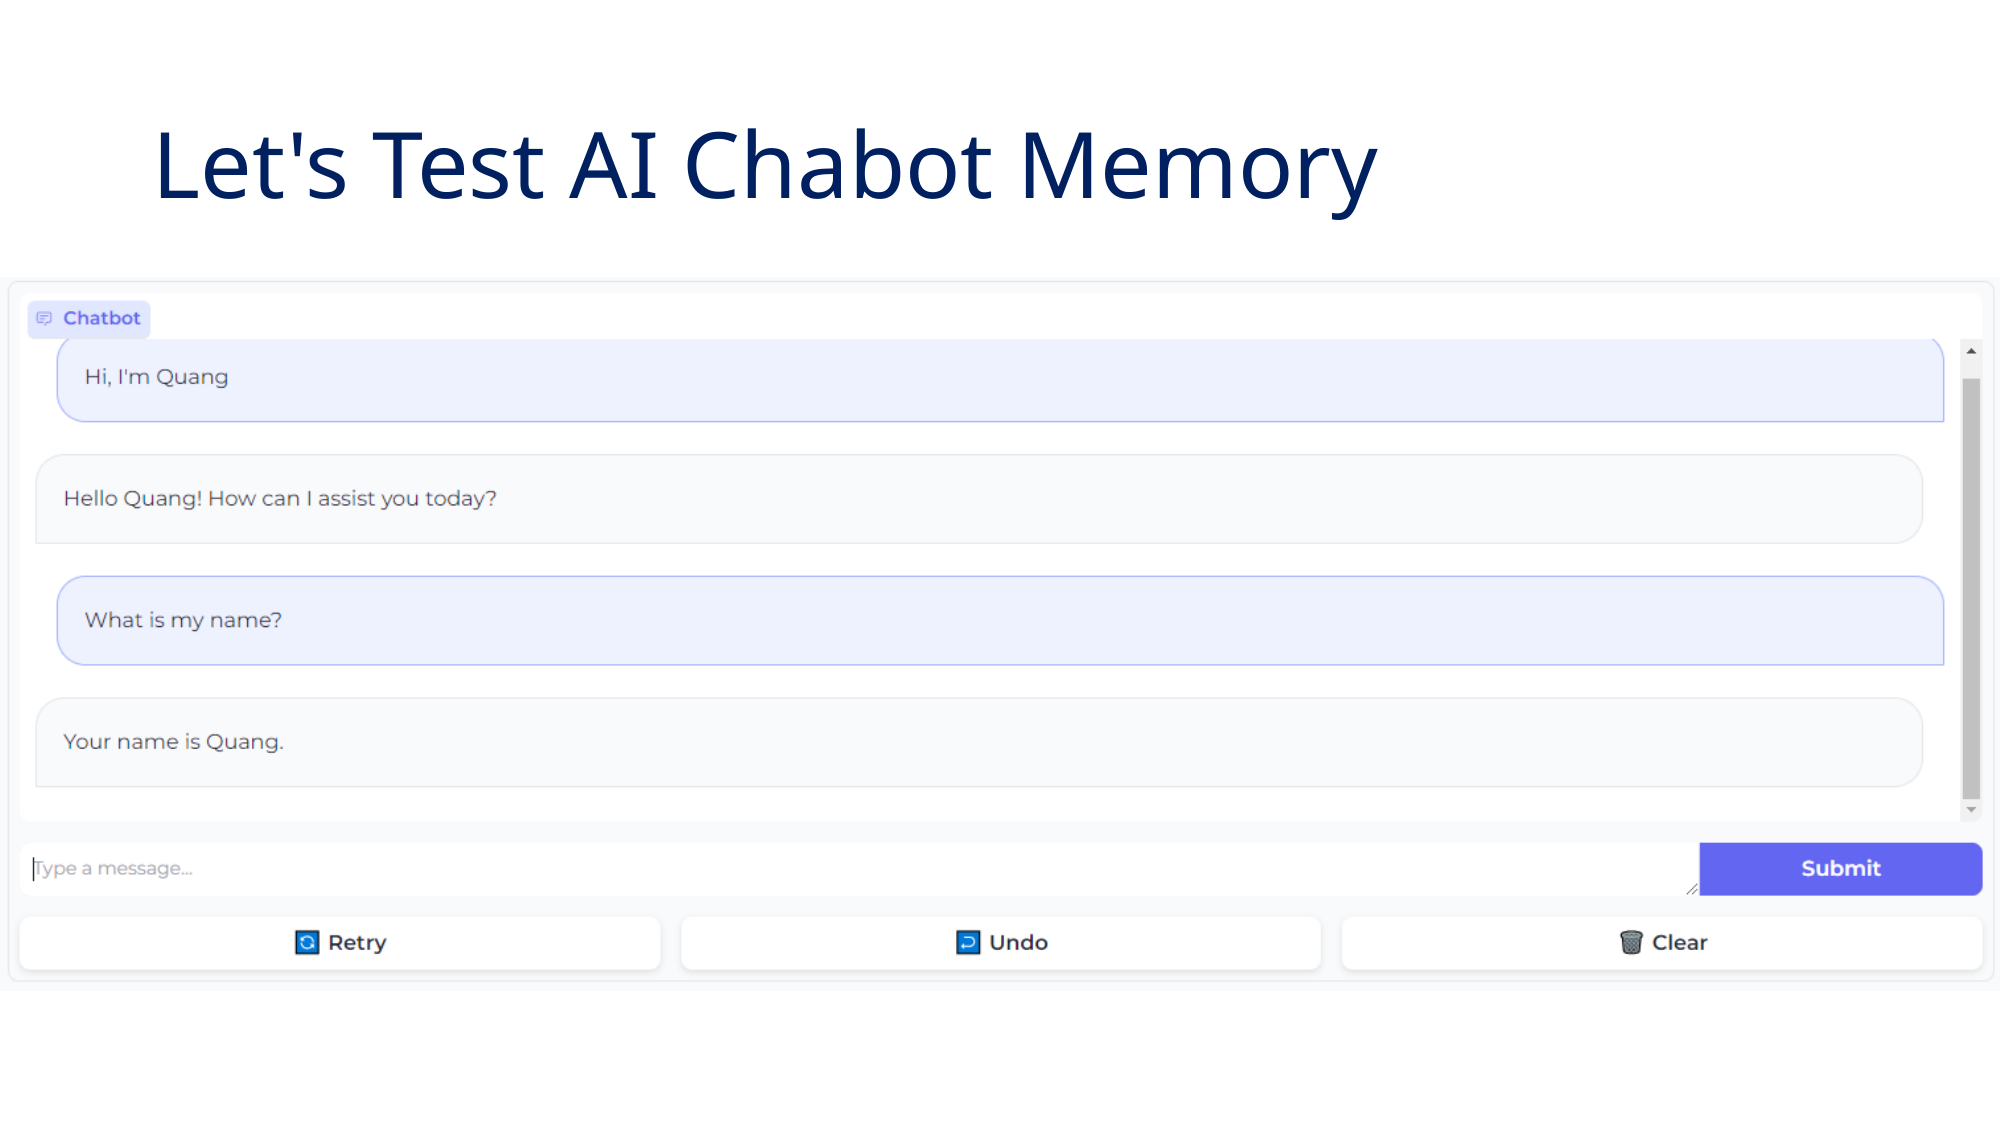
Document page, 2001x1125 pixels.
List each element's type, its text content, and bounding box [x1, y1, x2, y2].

picture [0, 276, 2000, 992]
title Let's Test AI Chabot Memory [137, 59, 1863, 276]
